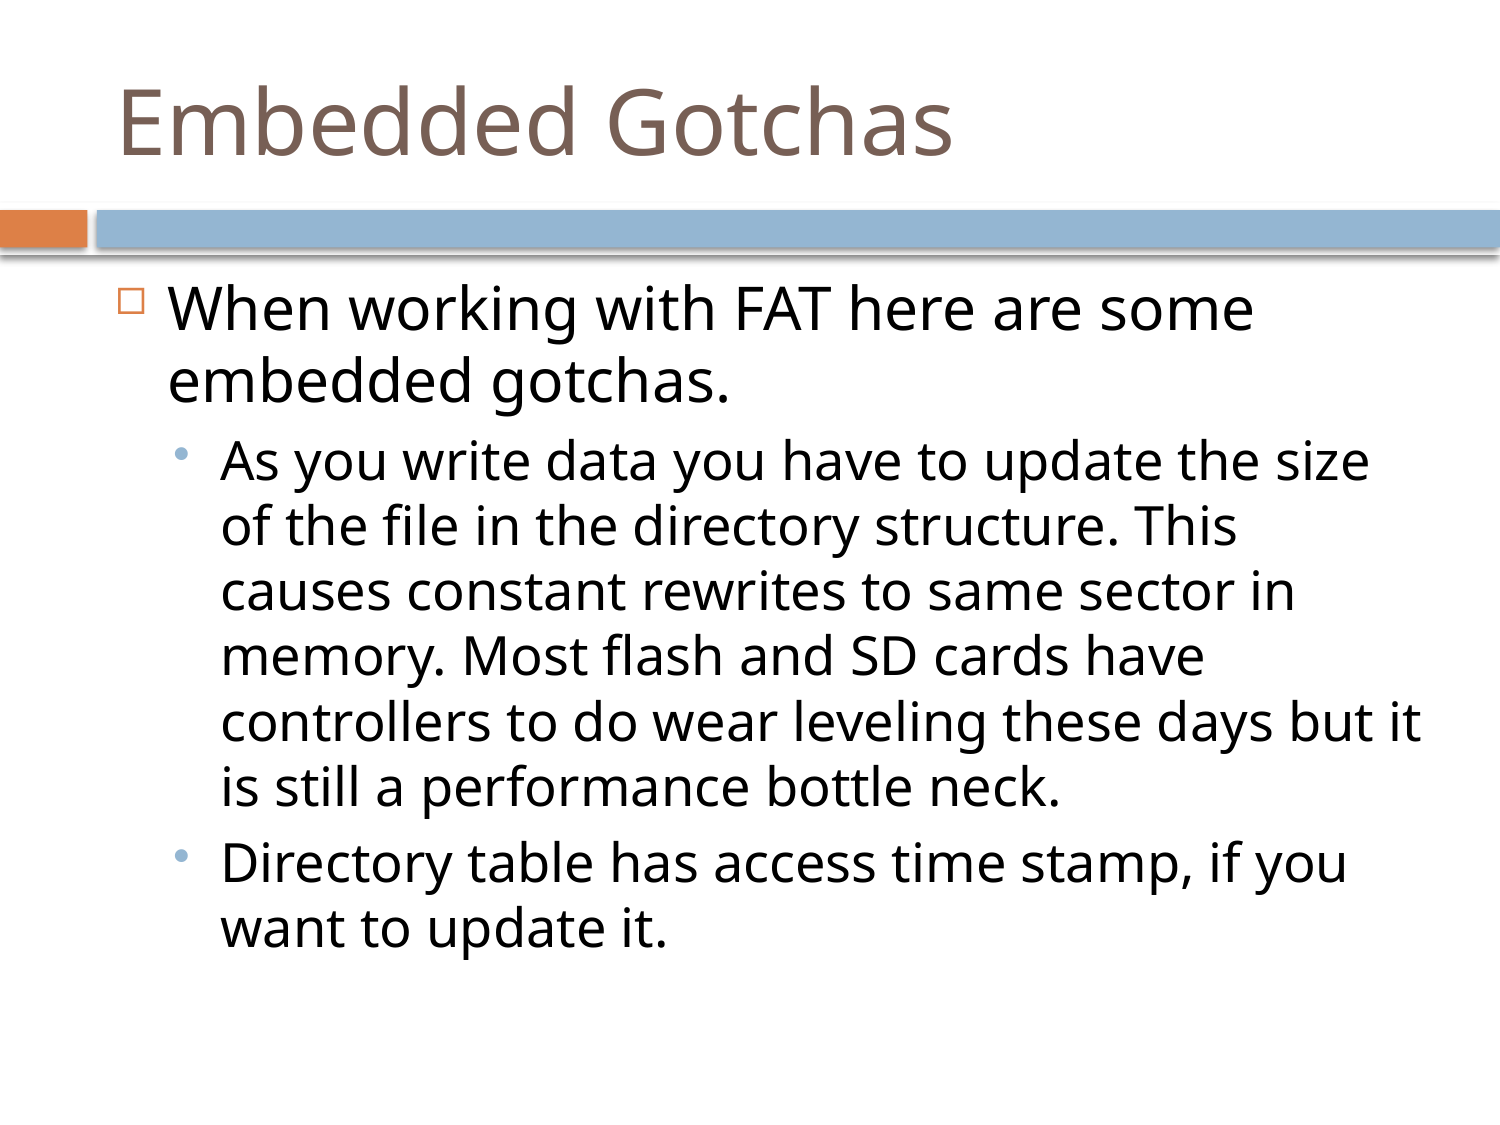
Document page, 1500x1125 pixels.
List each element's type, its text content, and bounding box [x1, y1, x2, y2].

list When working with FAT here are some embedded gotchas. As you write data you have to update the size of the file in the directory structure. This causes constant rewrites to same sector in memory. Most flash and SD cards have controllers to do wear leveling these days but it is still a performance bottle neck. Directory table has access time stamp, if you want to update it. [100, 262, 1438, 1000]
title Embedded Gotchas [100, 37, 1438, 200]
